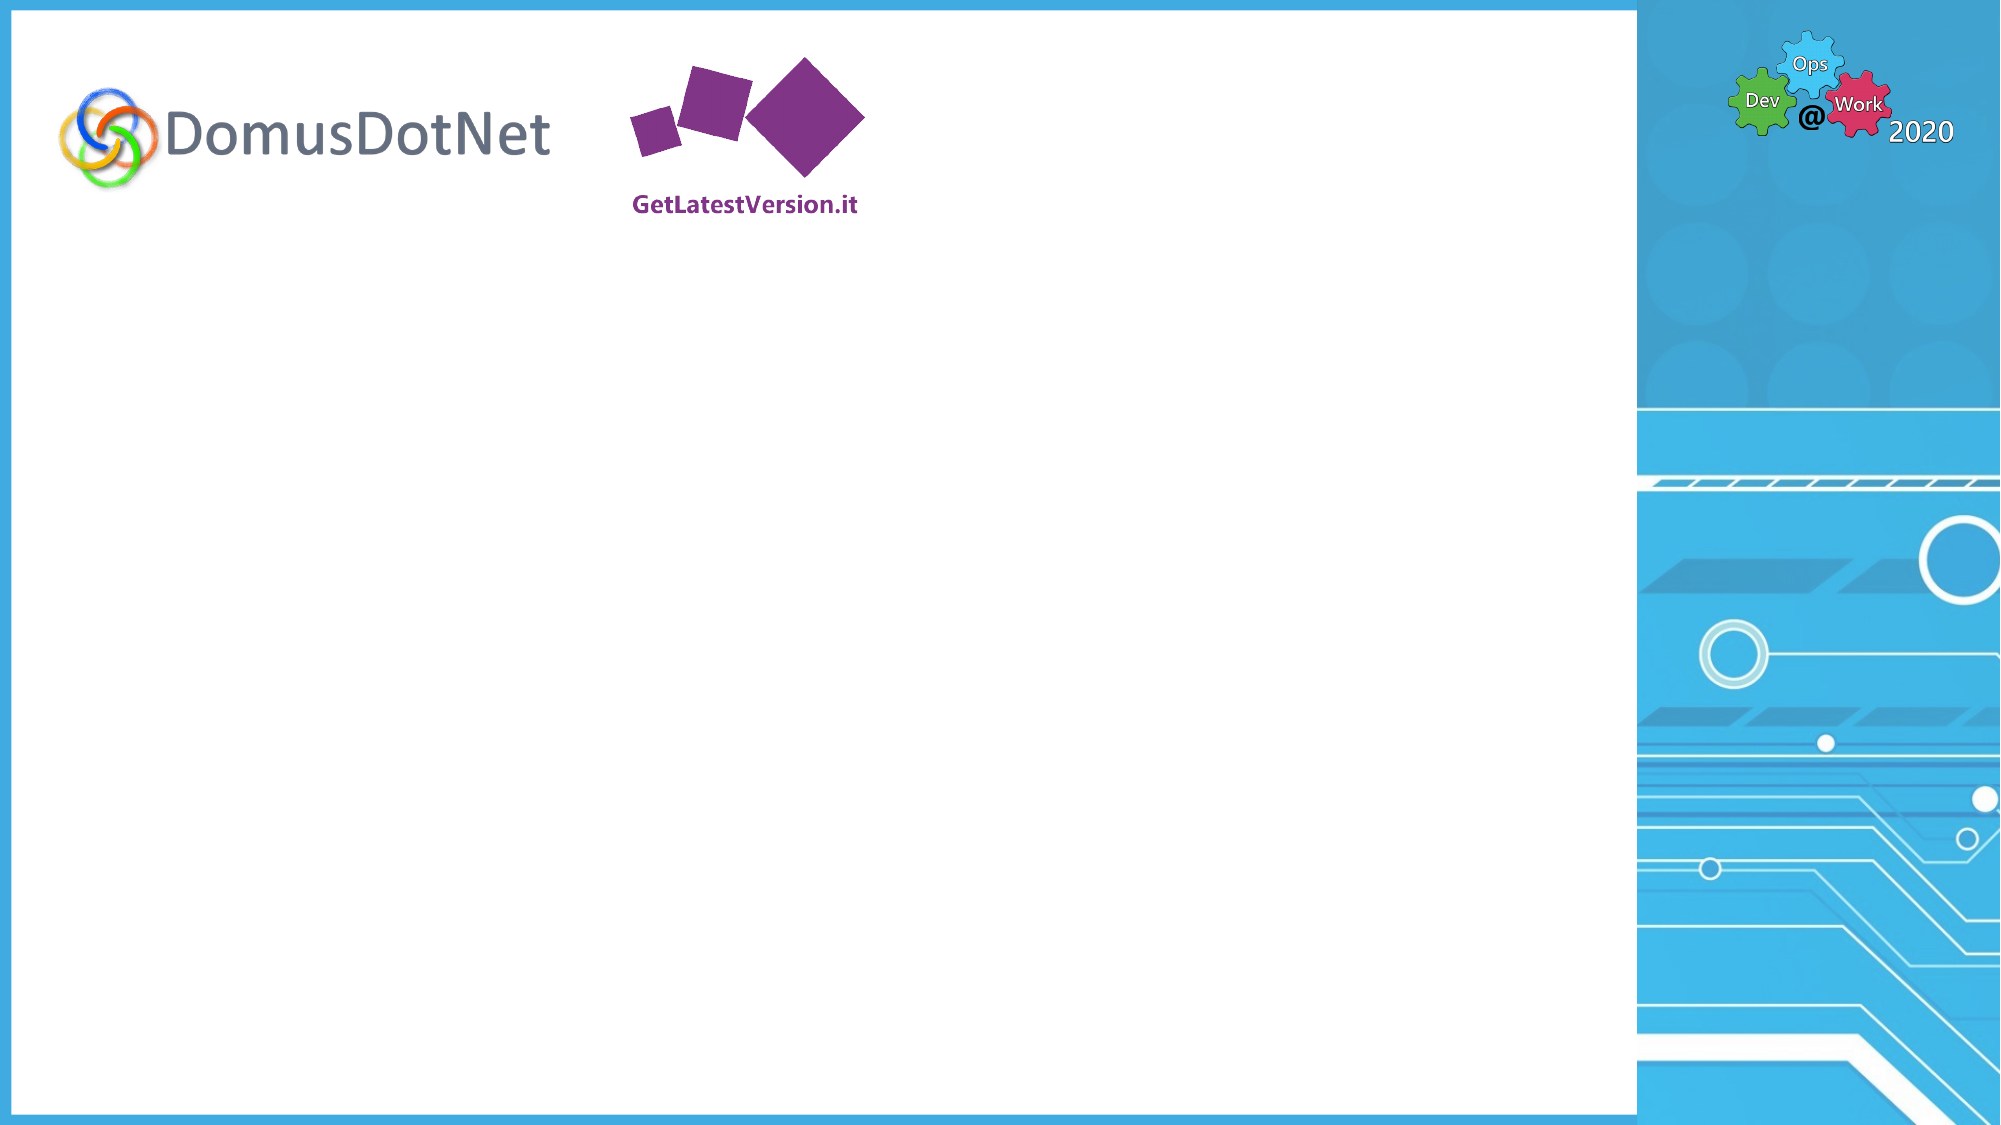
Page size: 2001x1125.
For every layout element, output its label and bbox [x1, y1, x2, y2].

picture [49, 78, 567, 197]
picture [1717, 29, 1957, 148]
picture [629, 0, 866, 236]
